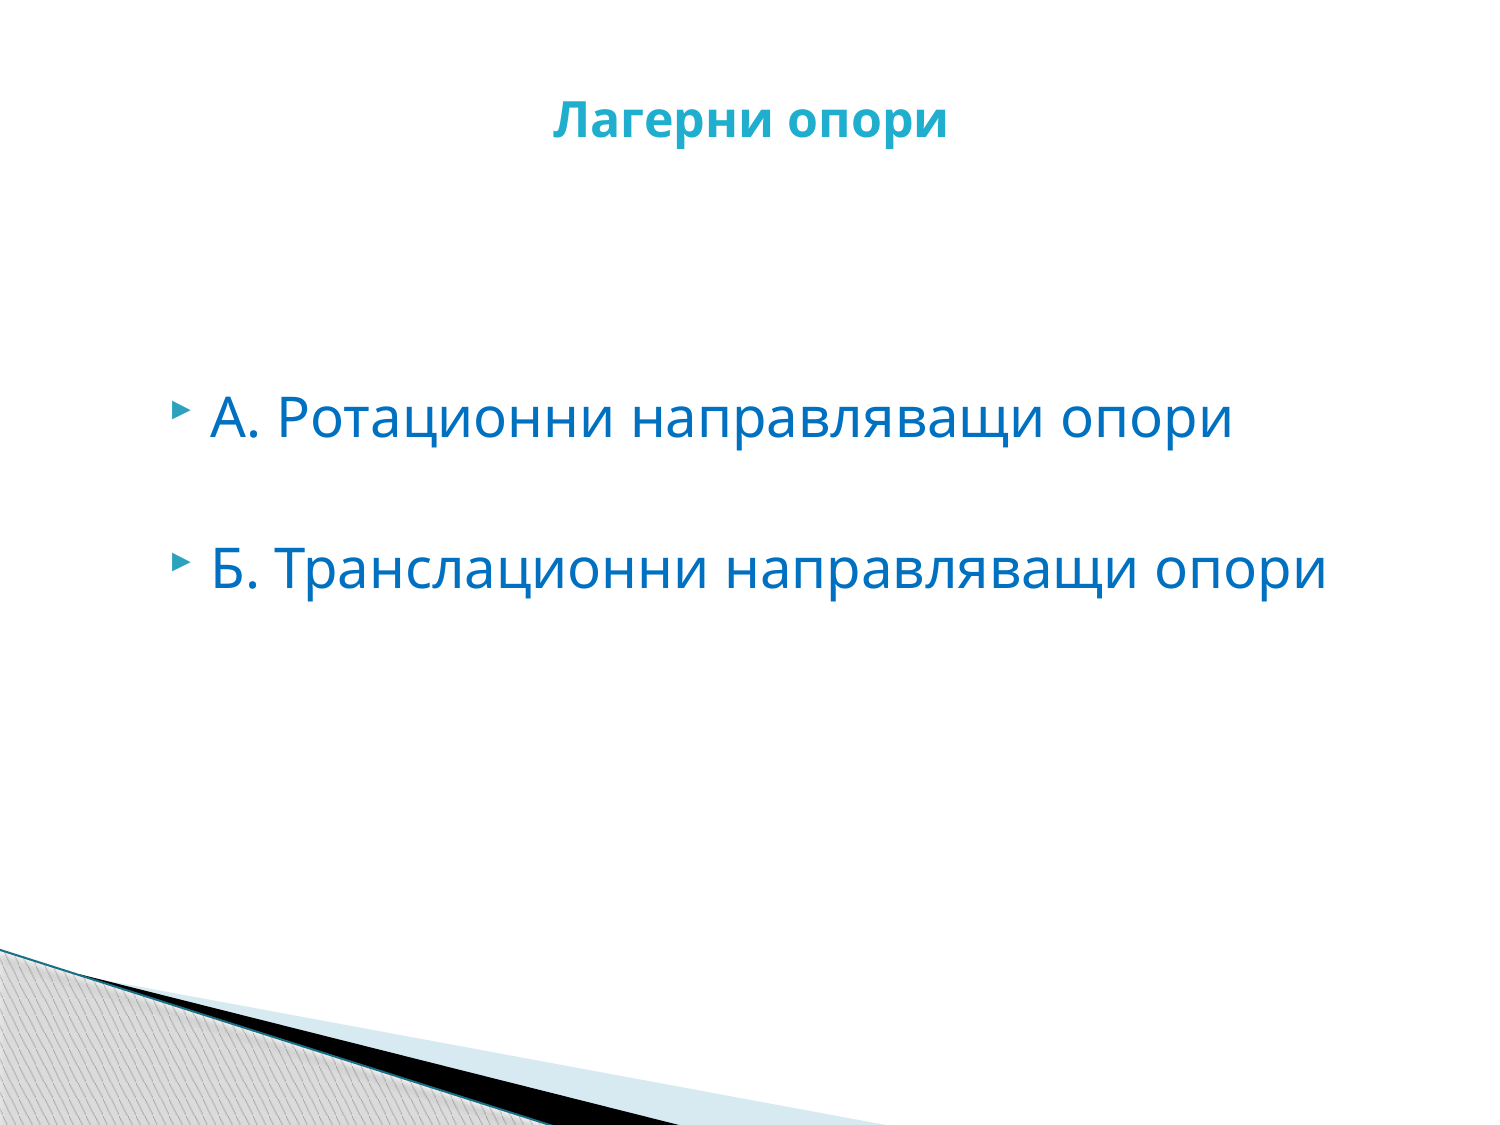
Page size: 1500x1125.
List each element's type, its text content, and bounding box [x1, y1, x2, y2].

list А. Ротационни направляващи опори Б. Транслационни направляващи опори [135, 373, 1353, 669]
title Лагерни опори [76, 42, 1427, 192]
